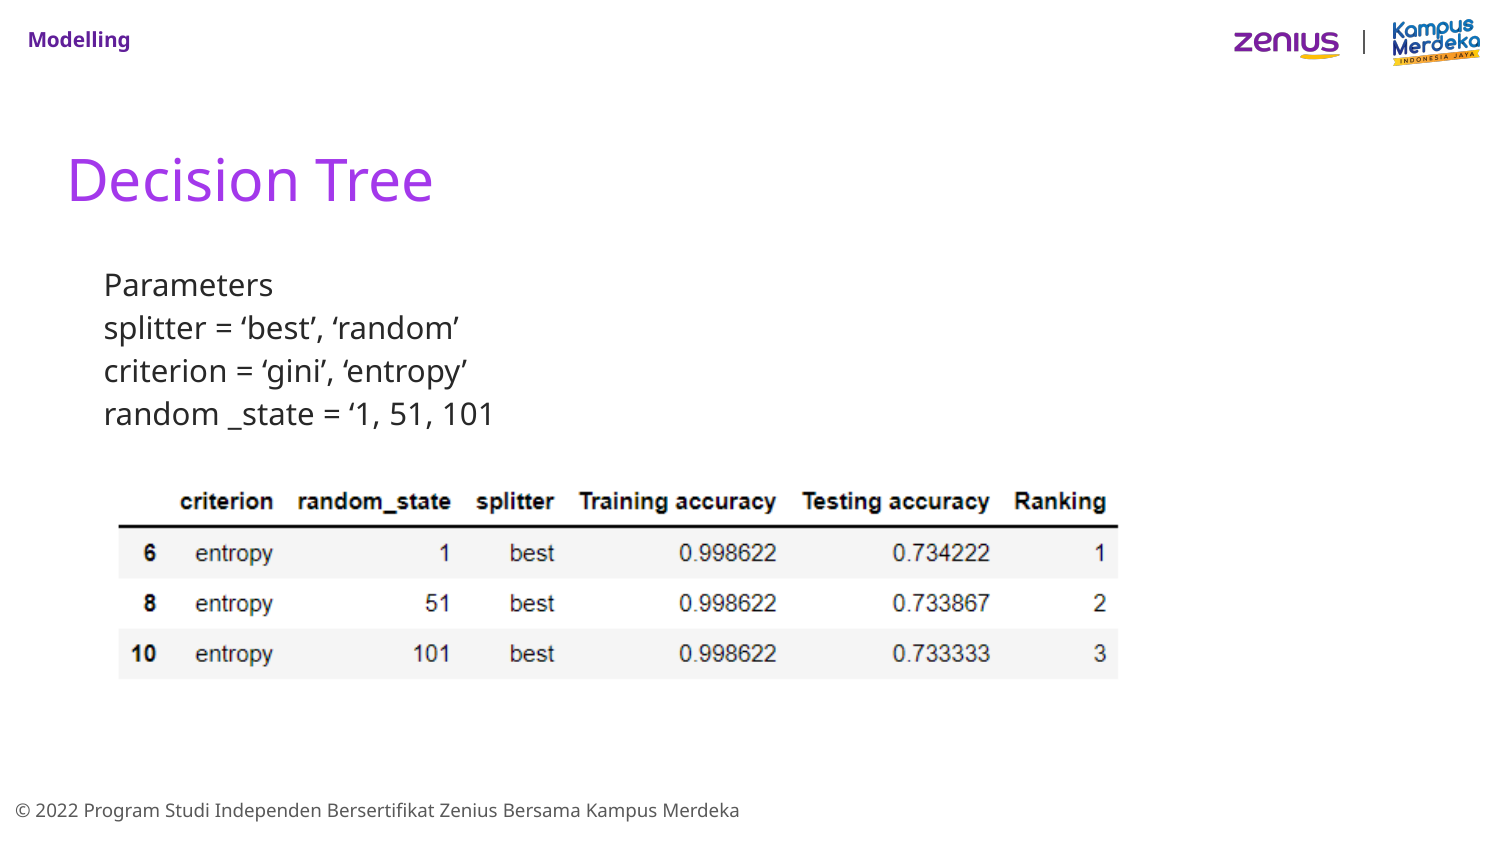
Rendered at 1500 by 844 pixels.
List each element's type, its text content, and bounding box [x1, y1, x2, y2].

list Parameters splitter = ‘best’, ‘random’ criterion = ‘gini’, ‘entropy’ random _state = ‘1, 51, 101 [51, 245, 1353, 725]
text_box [1230, 15, 1480, 69]
picture [108, 478, 1123, 684]
title Decision Tree [51, 110, 1443, 245]
text_box © 2022 Program Studi Independen Bersertifikat Zenius Bersama Kampus Merdeka [0, 787, 1468, 833]
text_box Modelling [12, 14, 1011, 65]
